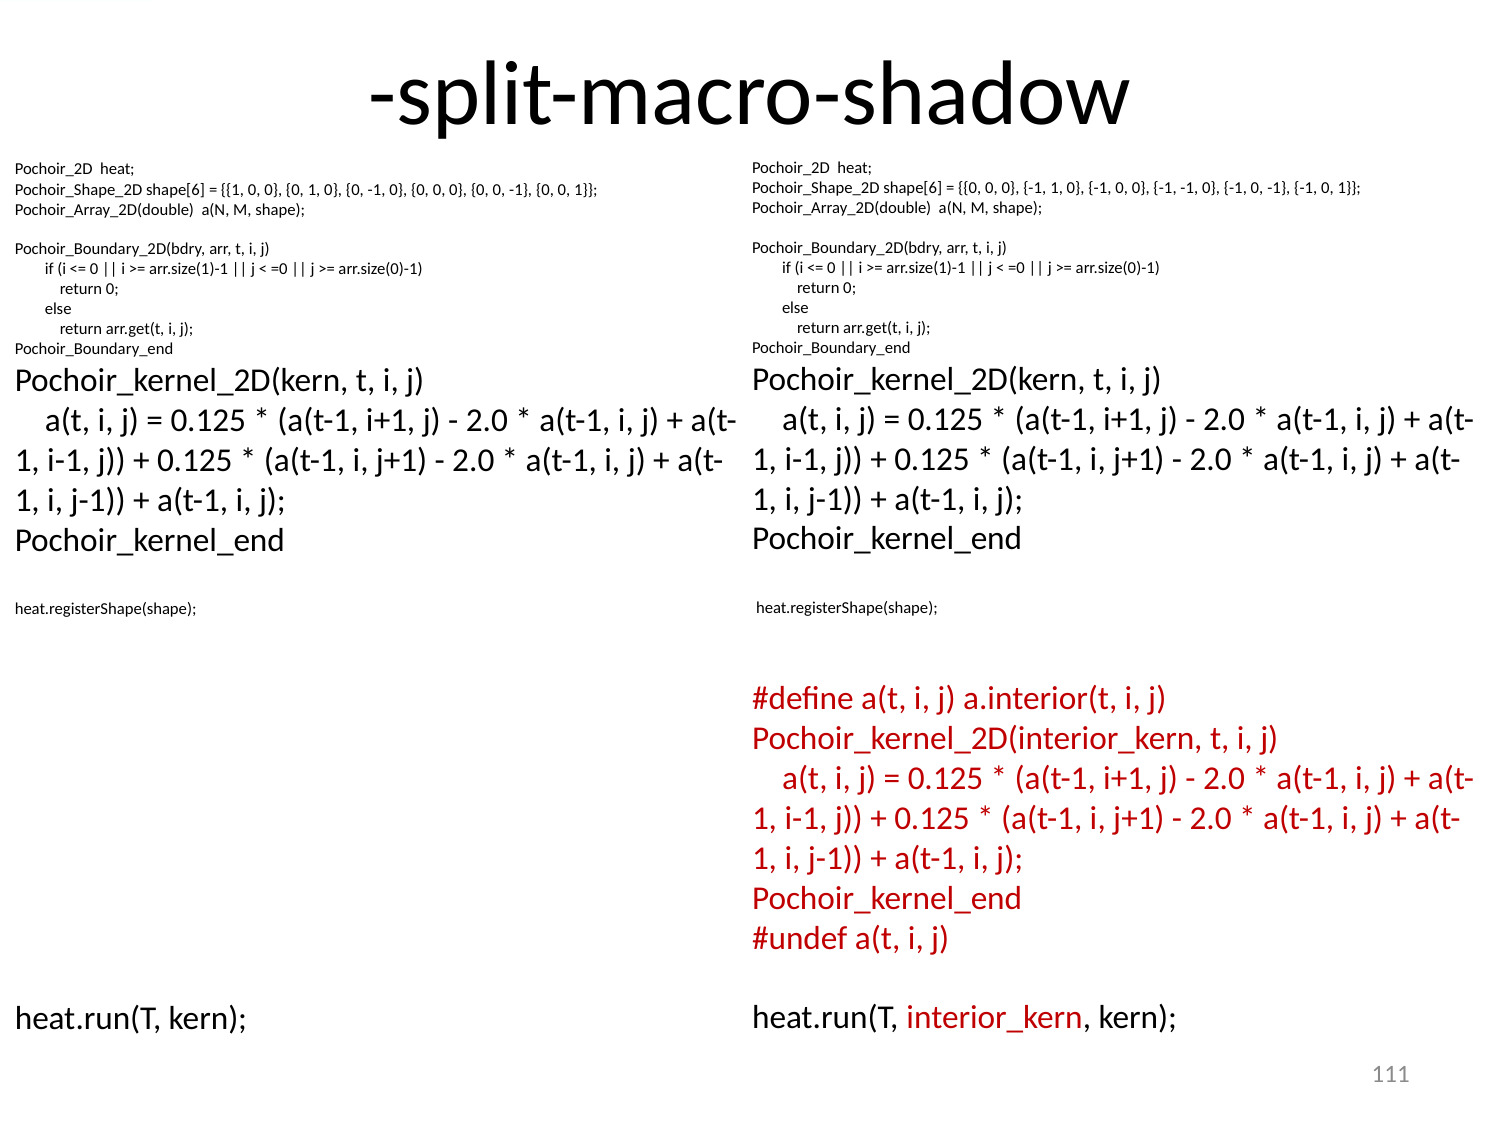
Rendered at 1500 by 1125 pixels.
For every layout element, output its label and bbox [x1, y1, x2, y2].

slide_number [1074, 1042, 1425, 1103]
text_box [0, 149, 1500, 1044]
title [74, 24, 1426, 151]
